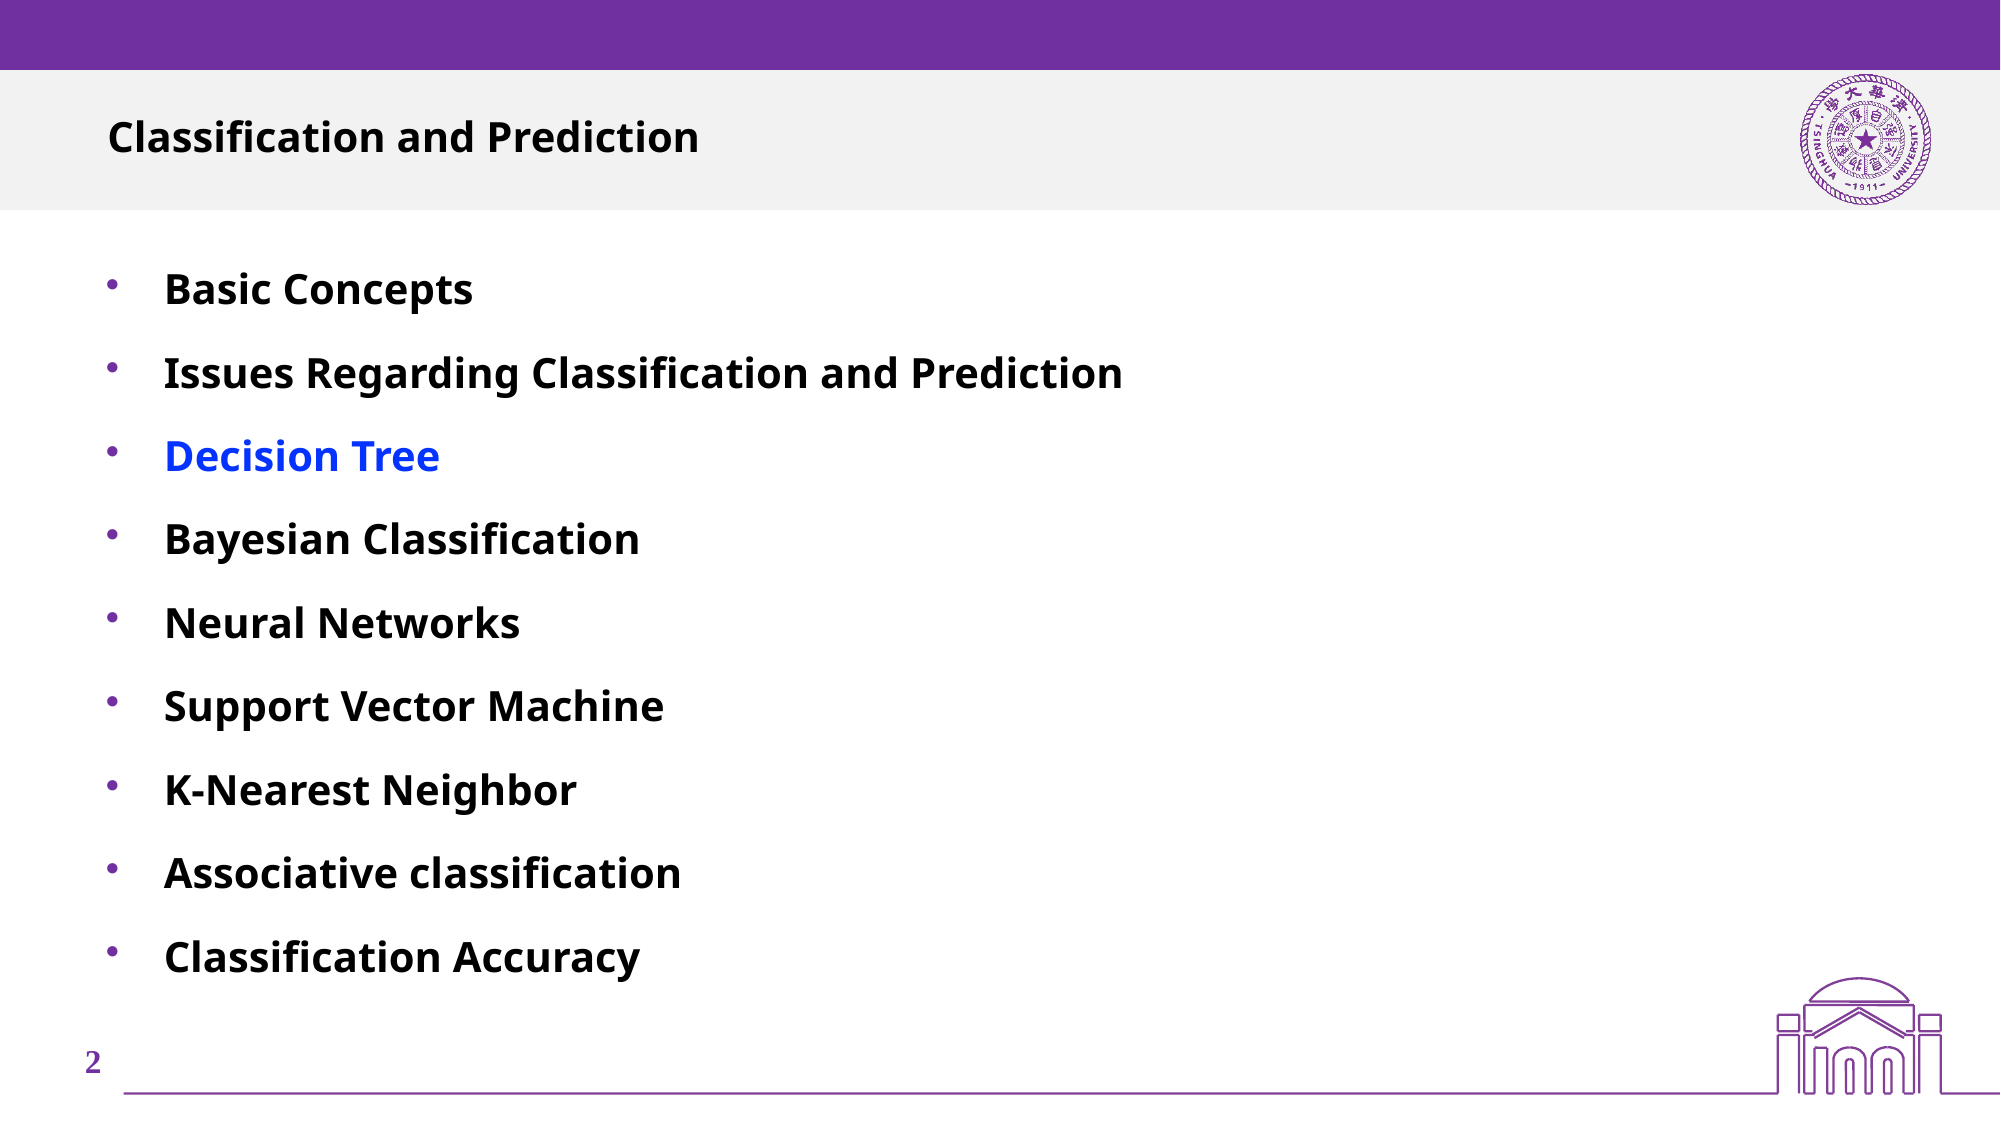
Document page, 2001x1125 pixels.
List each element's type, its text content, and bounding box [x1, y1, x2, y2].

list Basic Concepts Issues Regarding Classification and Prediction Decision Tree Bayesian Classification Neural Networks Support Vector Machine K-Nearest Neighbor Associative classification Classification Accuracy [92, 230, 1940, 1096]
title Classification and Prediction [92, 60, 1794, 212]
picture [1800, 74, 1931, 205]
